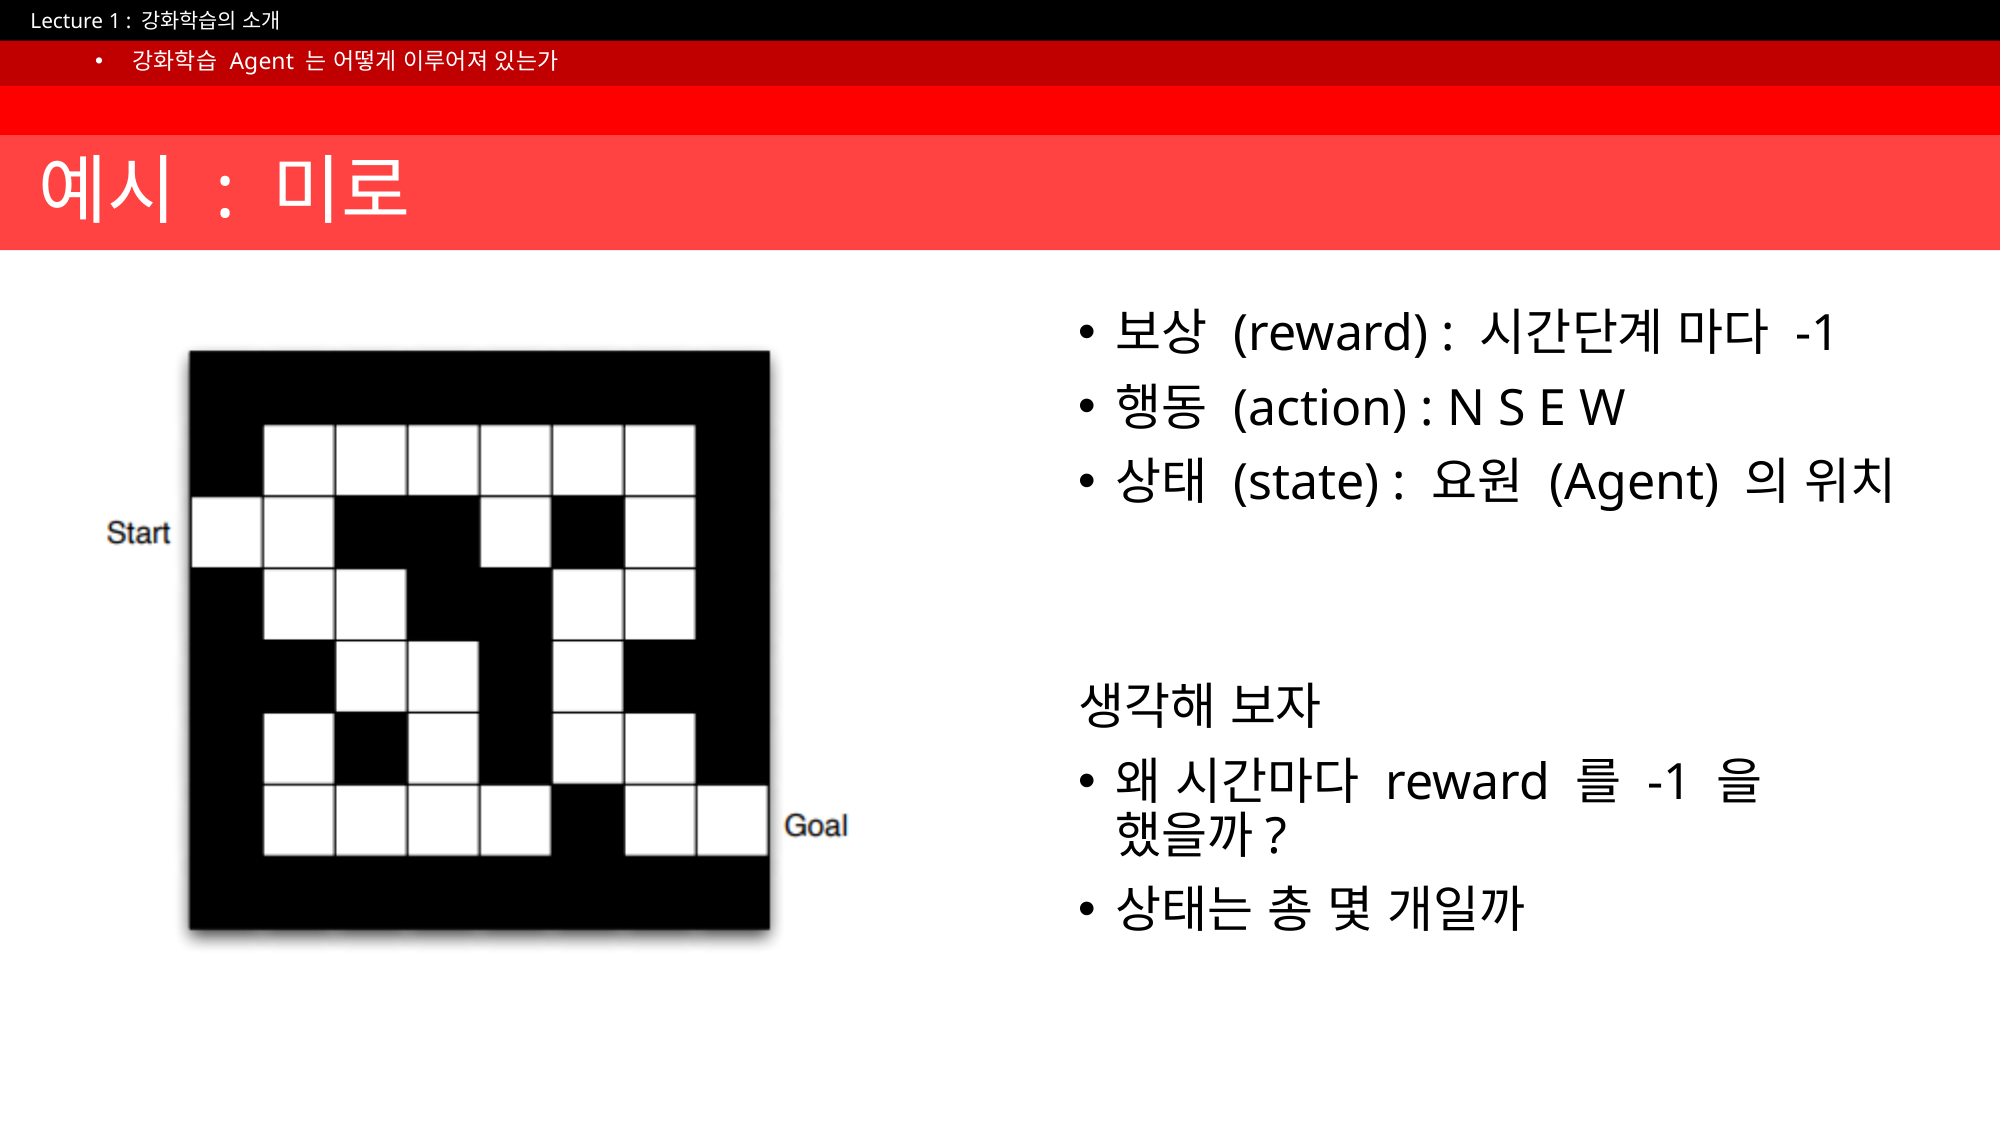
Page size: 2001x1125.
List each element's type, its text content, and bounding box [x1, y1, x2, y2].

list 강화학습 Agent 는 어떻게 이루어져 있는가 [80, 42, 1402, 84]
picture [42, 267, 937, 1075]
list 보상 (reward) : 시간단계 마다 -1 행동 (action) : N S E W 상태 (state) : 요원 (Agent) 의 위치 생각해 보자 왜 시간마다 reward 를 -1 을 했을까? 상태는 총 몇 개일까 [1063, 299, 1920, 1043]
title 예시 : 미로 [23, 136, 1982, 251]
